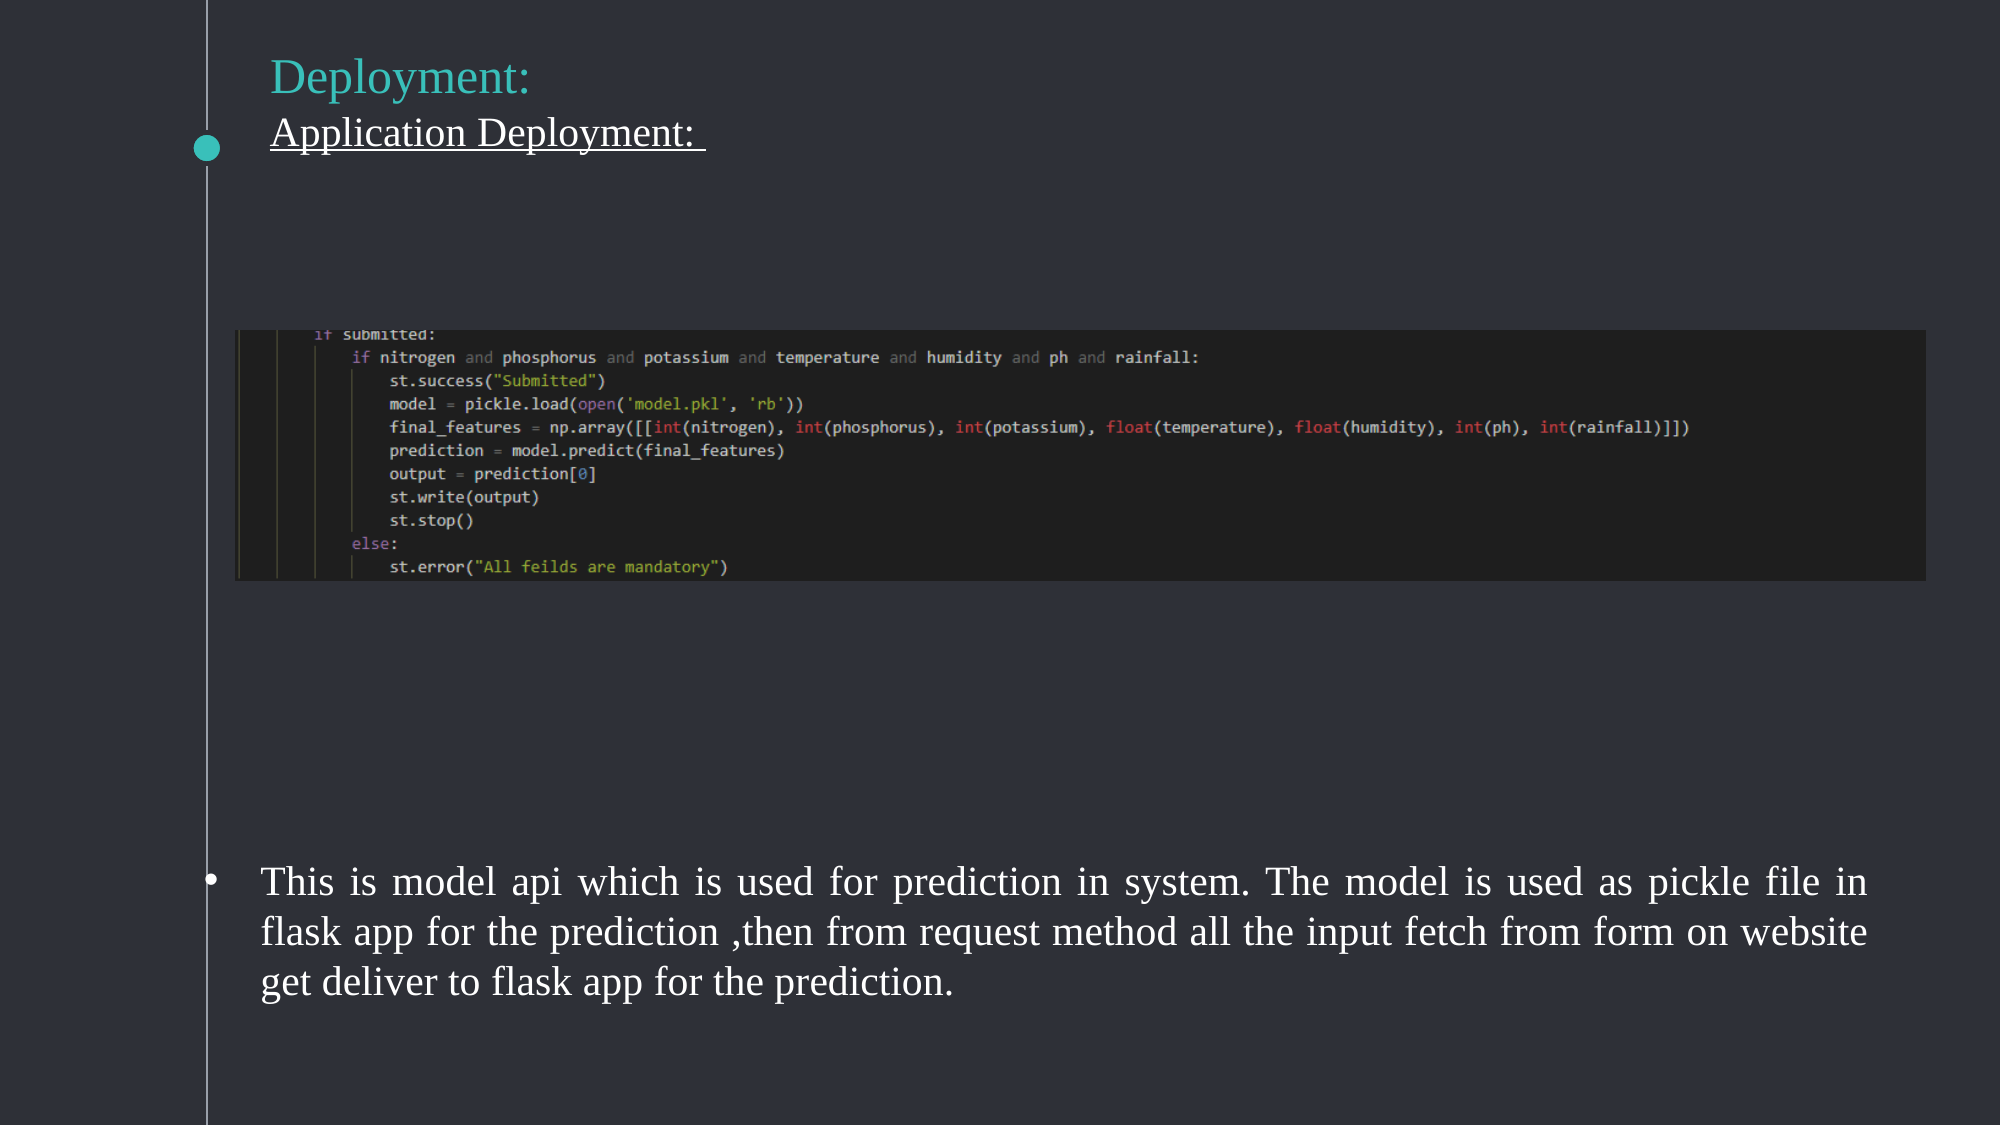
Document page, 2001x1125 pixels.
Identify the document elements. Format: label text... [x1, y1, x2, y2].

text_box This is model api which is used for prediction in system. The model is used as pickle file in flask app for the prediction ,then from request method all the input fetch from form on website get deliver to flask app for the prediction. [189, 846, 1885, 1112]
picture [235, 329, 1926, 582]
title Deployment: [254, 42, 1755, 97]
text_box Application Deployment: [254, 97, 1755, 163]
